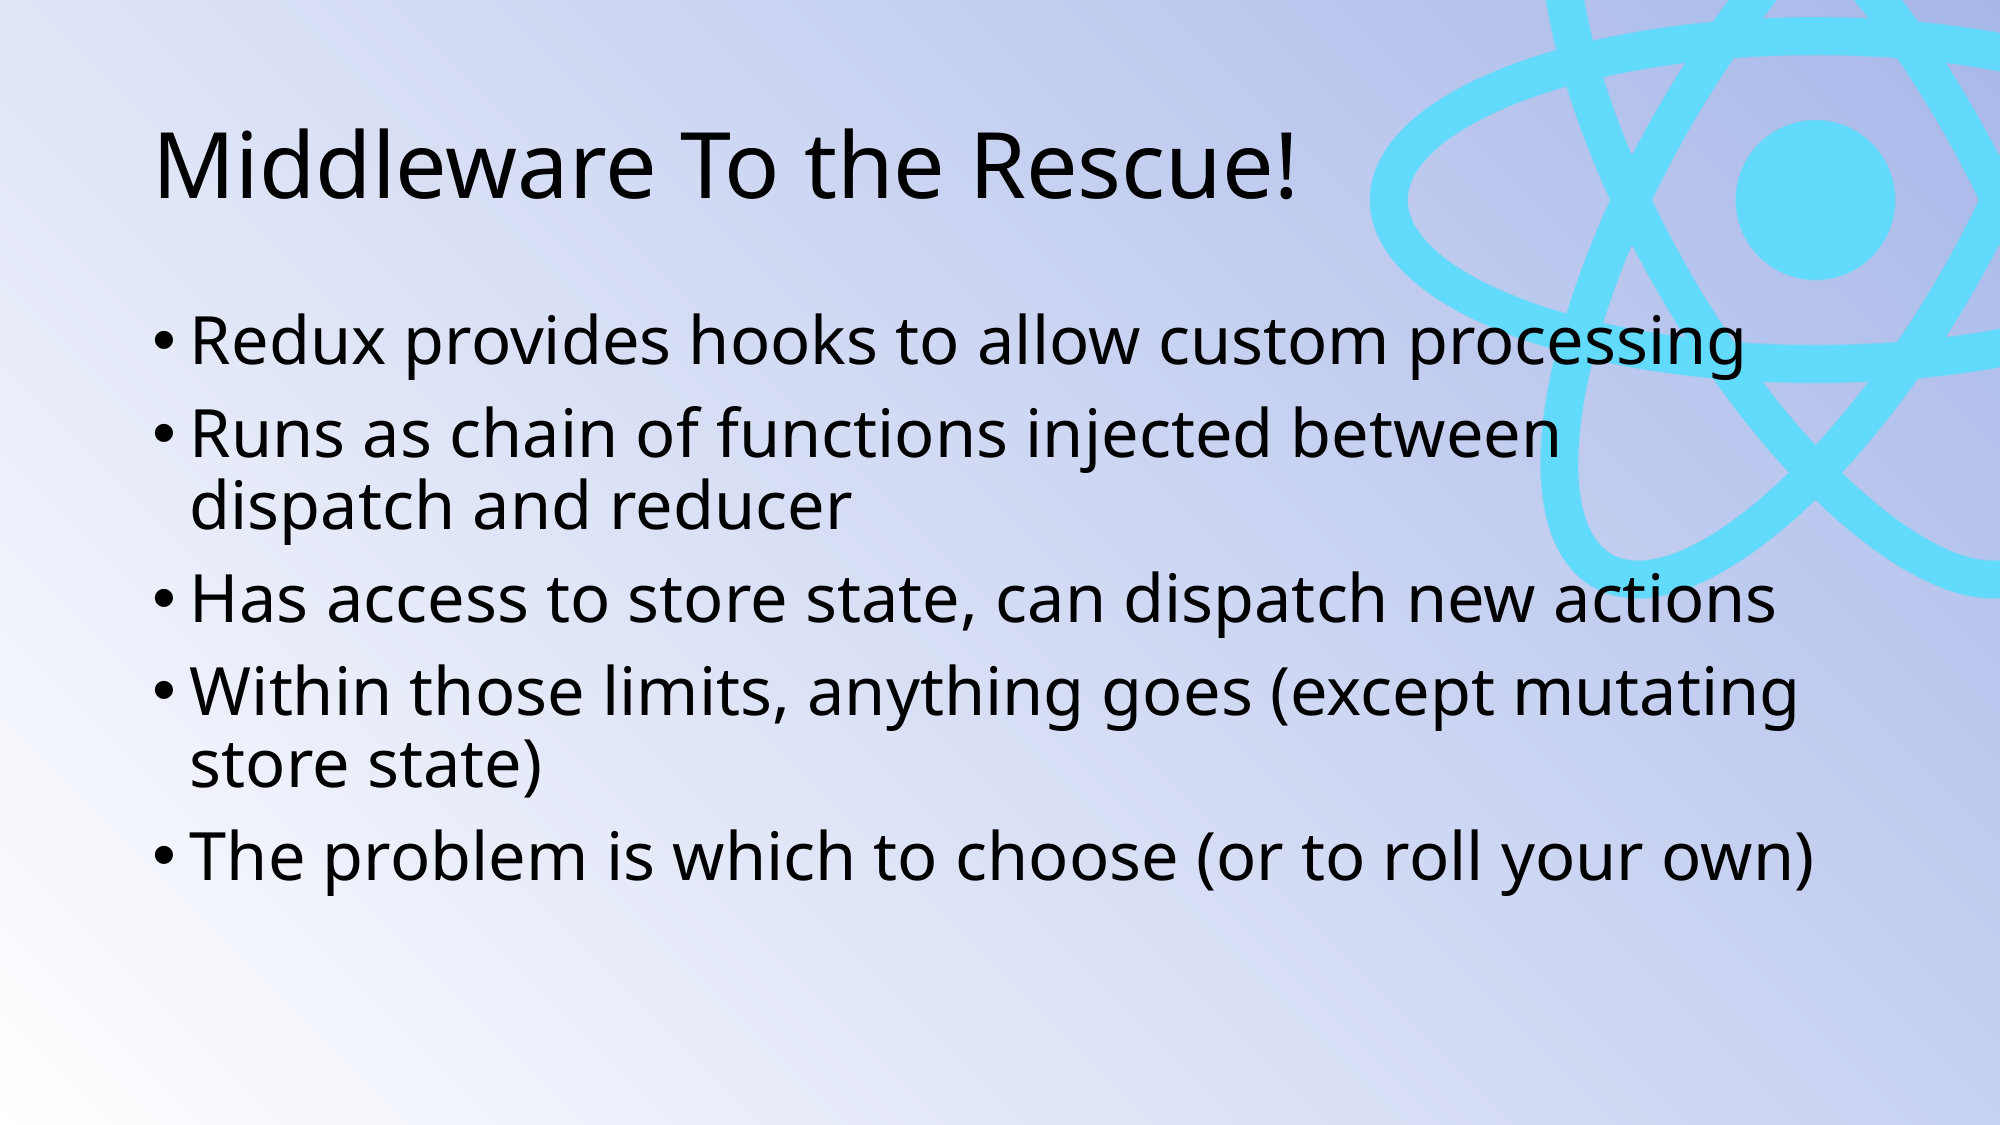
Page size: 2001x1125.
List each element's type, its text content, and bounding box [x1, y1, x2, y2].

picture [1306, 0, 2000, 726]
title Middleware To the Rescue! [137, 59, 1306, 278]
list Redux provides hooks to allow custom processing Runs as chain of functions injected between dispatch and reducer Has access to store state, can dispatch new actions Within those limits, anything goes (except mutating store state) The problem is which to choose (or to roll your own) [137, 299, 1863, 1014]
